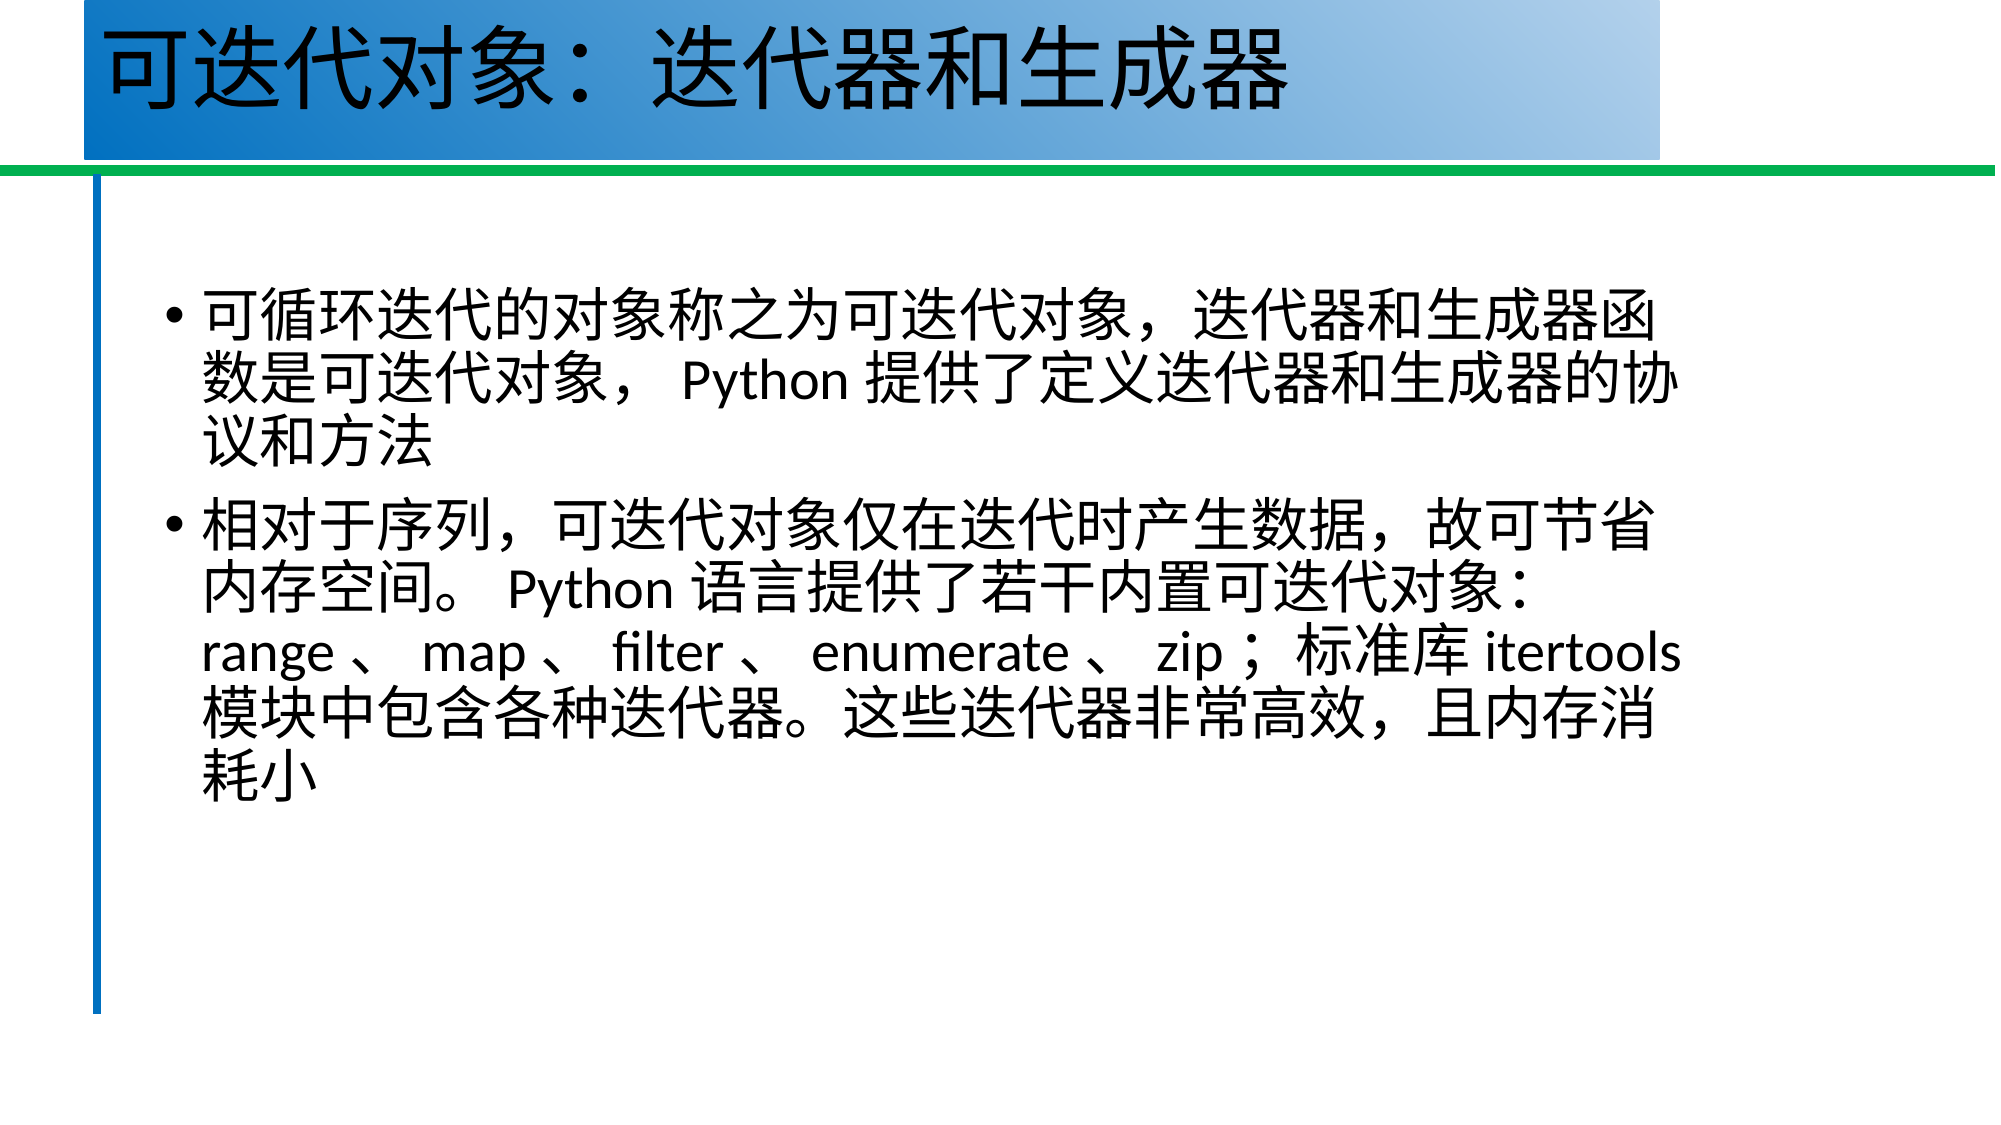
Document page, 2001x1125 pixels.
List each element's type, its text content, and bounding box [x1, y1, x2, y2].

list 可循环迭代的对象称之为可迭代对象，迭代器和生成器函数是可迭代对象，Python提供了定义迭代器和生成器的协议和方法 相对于序列，可迭代对象仅在迭代时产生数据，故可节省内存空间。Python语言提供了若干内置可迭代对象：range、map、filter、enumerate、zip；标准库itertools模块中包含各种迭代器。这些迭代器非常高效，且内存消耗小 [149, 278, 1725, 820]
title 可迭代对象：迭代器和生成器 [84, 0, 1660, 160]
